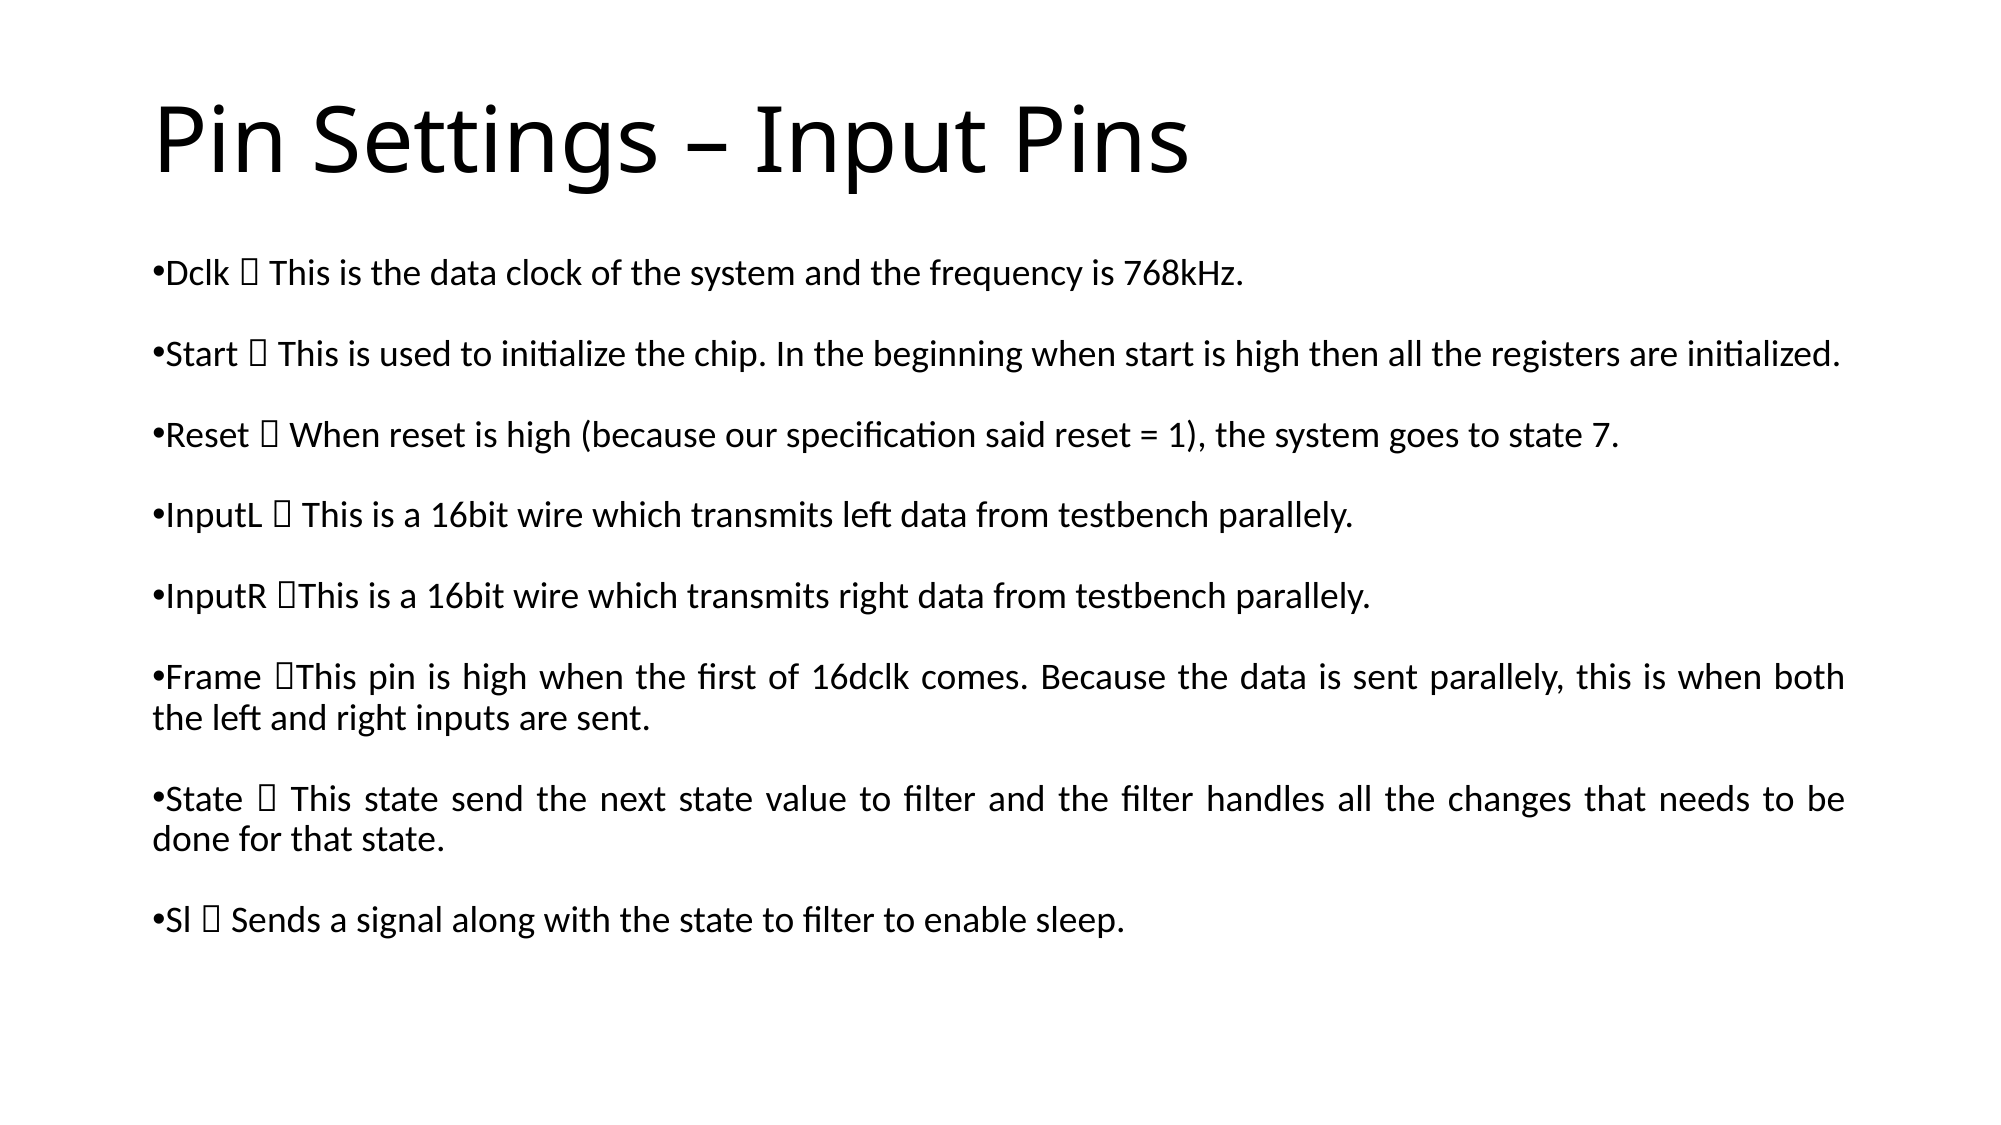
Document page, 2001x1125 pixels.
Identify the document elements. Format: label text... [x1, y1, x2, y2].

list Dclk  This is the data clock of the system and the frequency is 768kHz. Start  This is used to initialize the chip. In the beginning when start is high then all the registers are initialized. Reset  When reset is high (because our specification said reset = 1), the system goes to state 7. InputL  This is a 16bit wire which transmits left data from testbench parallely. InputR This is a 16bit wire which transmits right data from testbench parallely. Frame This pin is high when the first of 16dclk comes. Because the data is sent parallely, this is when both the left and right inputs are sent. State  This state send the next state value to filter and the filter handles all the changes that needs to be done for that state. Sl  Sends a signal along with the state to filter to enable sleep. [137, 245, 1863, 1014]
title Pin Settings – Input Pins [137, 59, 1863, 225]
